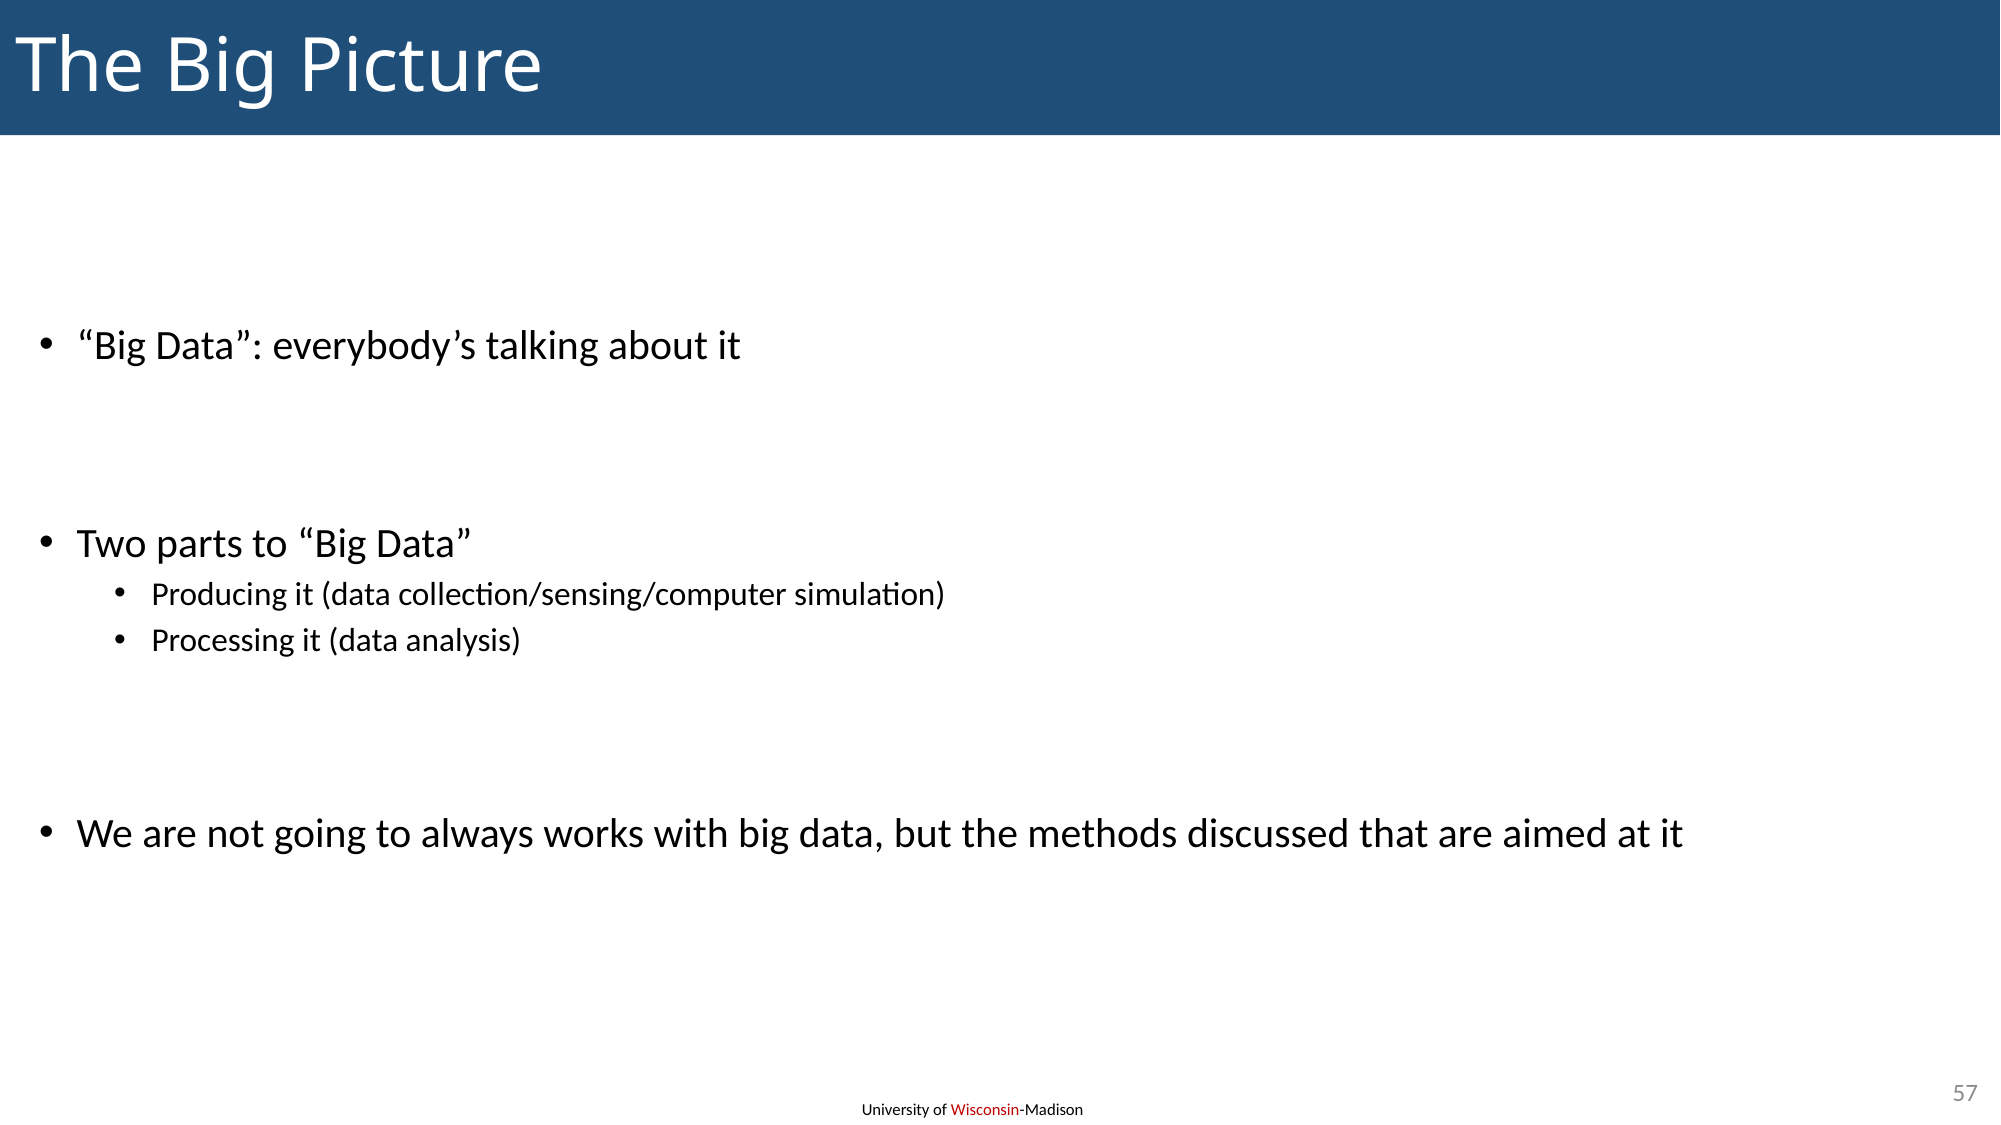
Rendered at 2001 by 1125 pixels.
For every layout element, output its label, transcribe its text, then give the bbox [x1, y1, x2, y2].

title The Big Picture [0, 0, 2000, 136]
list “Big Data”: everybody’s talking about it Two parts to “Big Data” Producing it (data collection/sensing/computer simulation) Processing it (data analysis) We are not going to always works with big data, but the methods discussed that are aimed at it [24, 245, 1987, 1055]
slide_number 57 [1879, 1069, 1994, 1114]
